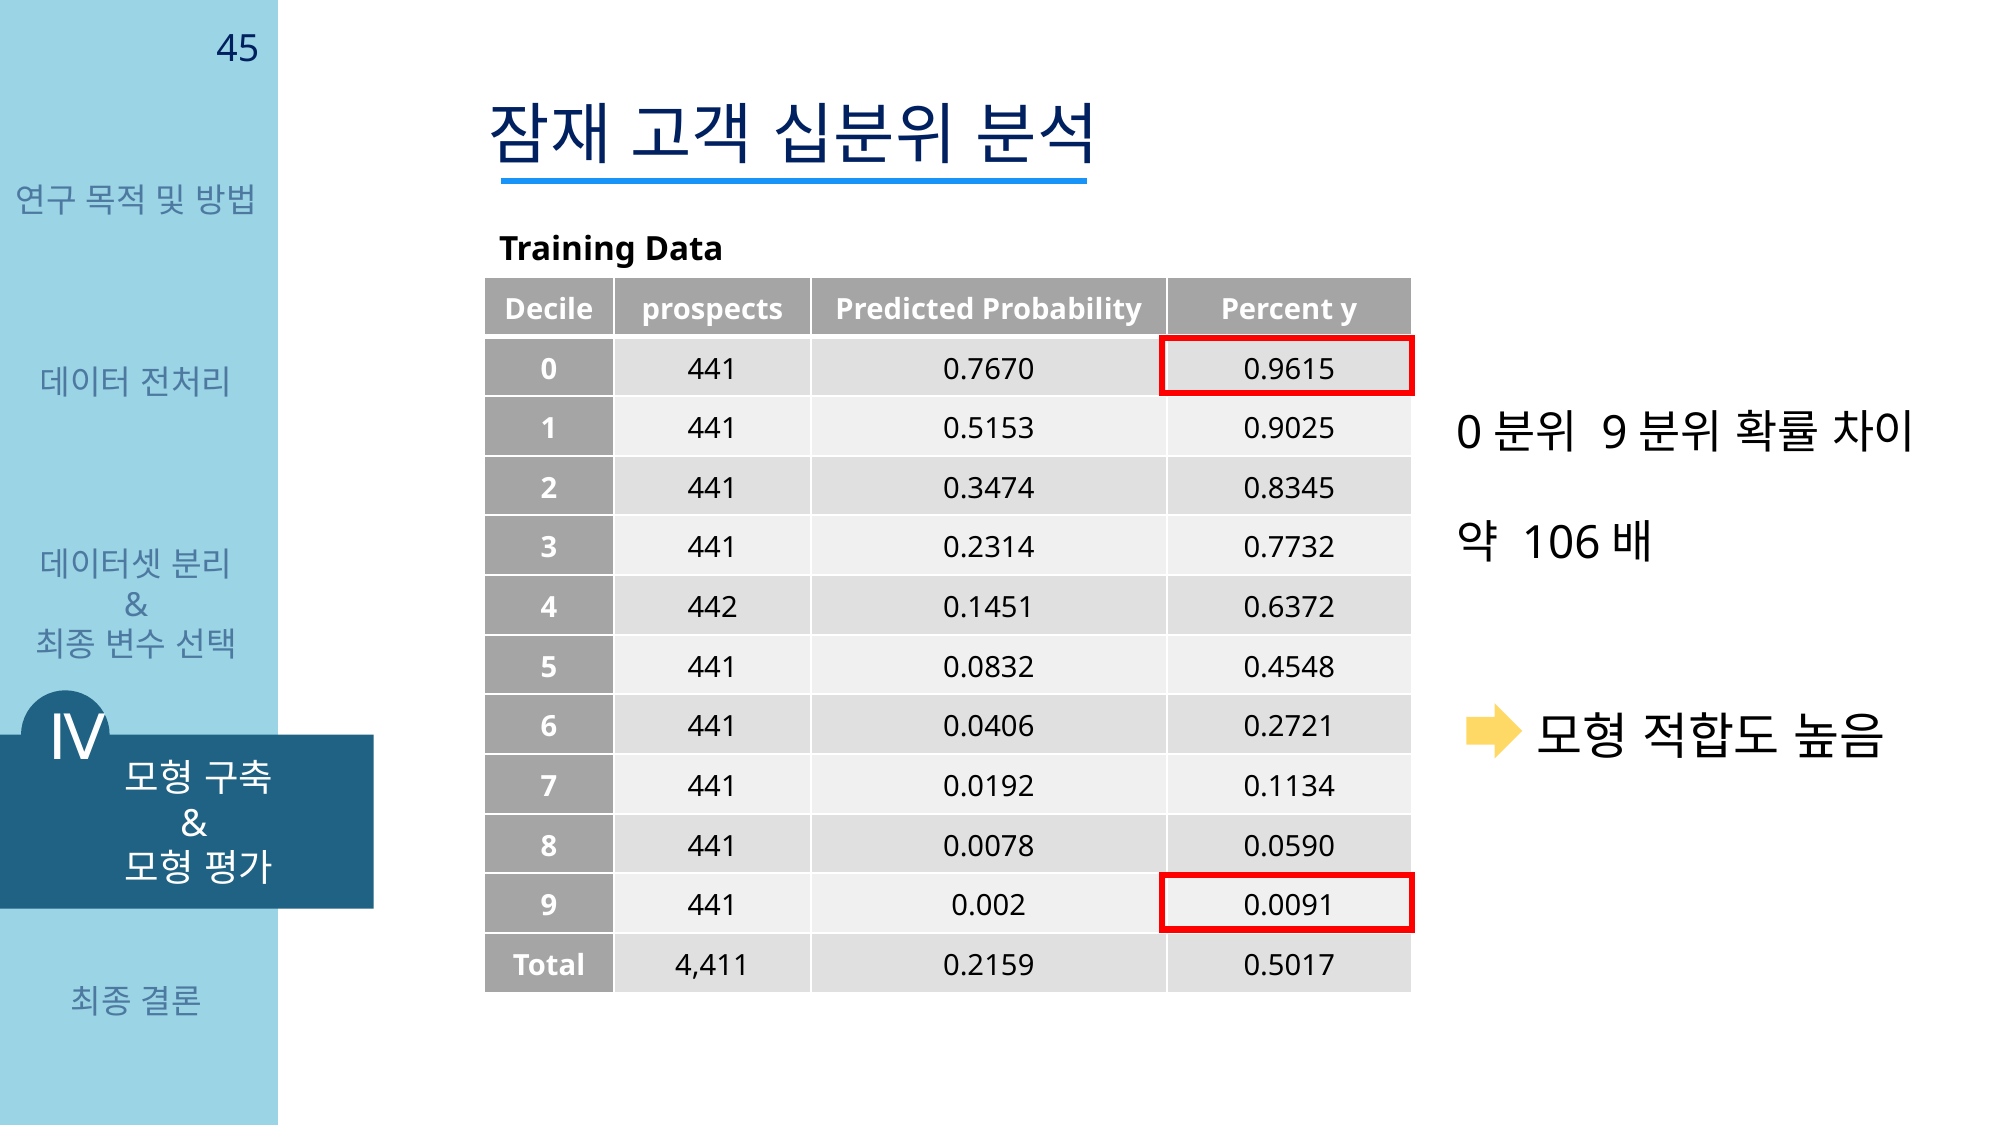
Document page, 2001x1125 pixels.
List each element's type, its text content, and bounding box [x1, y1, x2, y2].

table_cell 441 [615, 457, 810, 514]
table_cell 0.1134 [1168, 755, 1411, 813]
text_box Training Data [484, 217, 742, 256]
table_cell 1 [485, 397, 613, 455]
text_box 데이터 전처리 [25, 353, 247, 409]
text_box [1161, 874, 1413, 931]
table_cell 0.0590 [1168, 815, 1411, 872]
text_box [0, 0, 279, 734]
table_cell 0.3474 [812, 457, 1166, 514]
table_cell 0.5153 [812, 397, 1166, 455]
text_box 연구 목적 및 방법 [0, 171, 272, 227]
text_box 45 [201, 16, 275, 76]
table_cell 4 [485, 576, 613, 634]
table_cell 6 [485, 695, 613, 753]
table_cell 8 [485, 815, 613, 872]
table_cell 441 [615, 755, 810, 813]
table_cell 0.002 [812, 874, 1166, 932]
table_cell Total [485, 934, 613, 992]
text_box 데이터셋 분리 & 최종 변수 선택 [20, 535, 252, 671]
table_cell 3 [485, 516, 613, 574]
table_cell 442 [615, 576, 810, 634]
text_box [1161, 337, 1413, 394]
table_header Predicted Probability [812, 278, 1166, 334]
table_cell 441 [615, 874, 810, 932]
table_header Decile [485, 278, 613, 334]
table_cell 441 [615, 339, 810, 395]
table_cell 0 [485, 339, 613, 395]
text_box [1441, 395, 1962, 773]
table_cell 0.2159 [812, 934, 1166, 992]
table_cell 0.1451 [812, 576, 1166, 634]
text_box Ⅳ [19, 689, 111, 780]
table_cell 0.9025 [1168, 397, 1411, 455]
table_cell 441 [615, 636, 810, 693]
table_cell 441 [615, 516, 810, 574]
table_cell 0.0192 [812, 755, 1166, 813]
table_cell 7 [485, 755, 613, 813]
table_cell 441 [615, 397, 810, 455]
table_cell 0.0406 [812, 695, 1166, 753]
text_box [484, 84, 1103, 181]
table_cell 0.8345 [1168, 457, 1411, 514]
table_cell 9 [485, 874, 613, 932]
table_cell 0.7670 [812, 339, 1166, 395]
table_cell 0.2314 [812, 516, 1166, 574]
table_header Percent y [1168, 278, 1411, 334]
text_box 최종 결론 [55, 973, 217, 1028]
table_cell 441 [615, 815, 810, 872]
table_cell 0.0078 [812, 815, 1166, 872]
table_cell 0.5017 [1168, 934, 1411, 992]
table_cell 0.7732 [1168, 516, 1411, 574]
table_header prospects [615, 278, 810, 334]
table_cell 0.2721 [1168, 695, 1411, 753]
table_cell 0.4548 [1168, 636, 1411, 693]
text_box 모형 구축 & 모형 평가 [0, 734, 375, 910]
table_cell 2 [485, 457, 613, 514]
text_box [0, 910, 279, 1125]
table_cell 0.6372 [1168, 576, 1411, 634]
table_cell 5 [485, 636, 613, 693]
table_cell 441 [615, 695, 810, 753]
table_cell 0.0832 [812, 636, 1166, 693]
table_cell 4,411 [615, 934, 810, 992]
